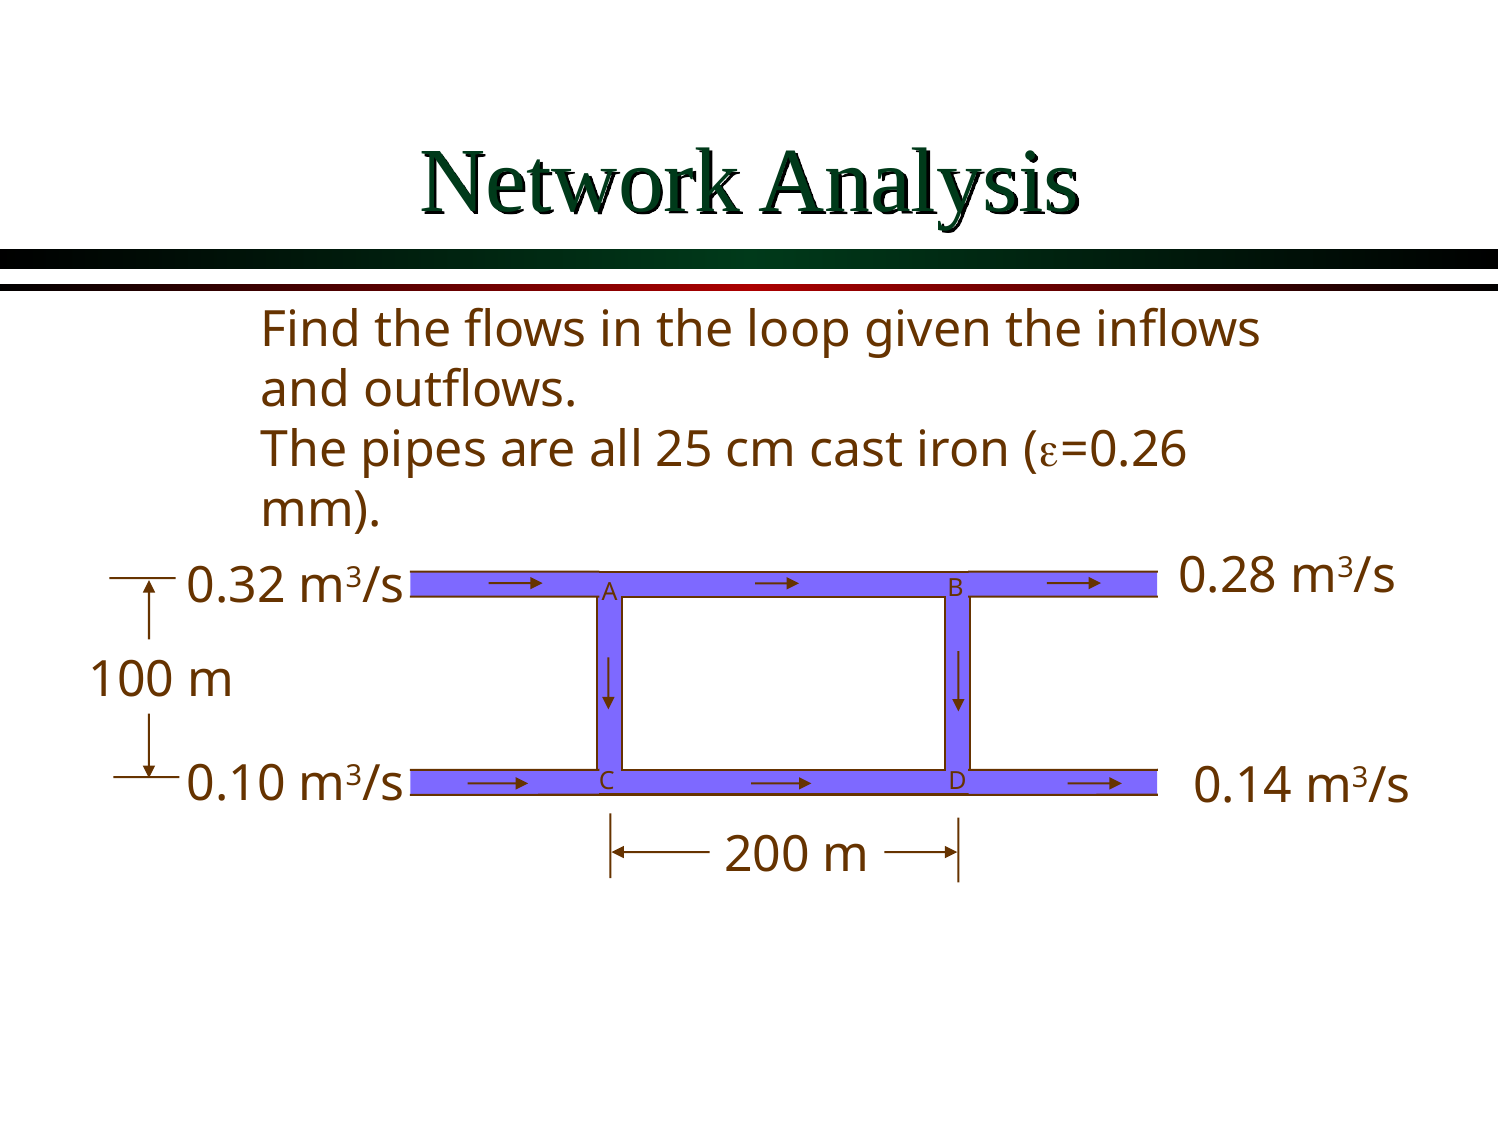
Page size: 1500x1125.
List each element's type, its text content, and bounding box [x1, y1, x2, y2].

title Network Analysis [112, 49, 1388, 238]
text_box Find the flows in the loop given the inflows and outflows. The pipes are all 25 cm cast iron (e=0.26 mm). [245, 289, 1331, 533]
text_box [80, 534, 1424, 889]
